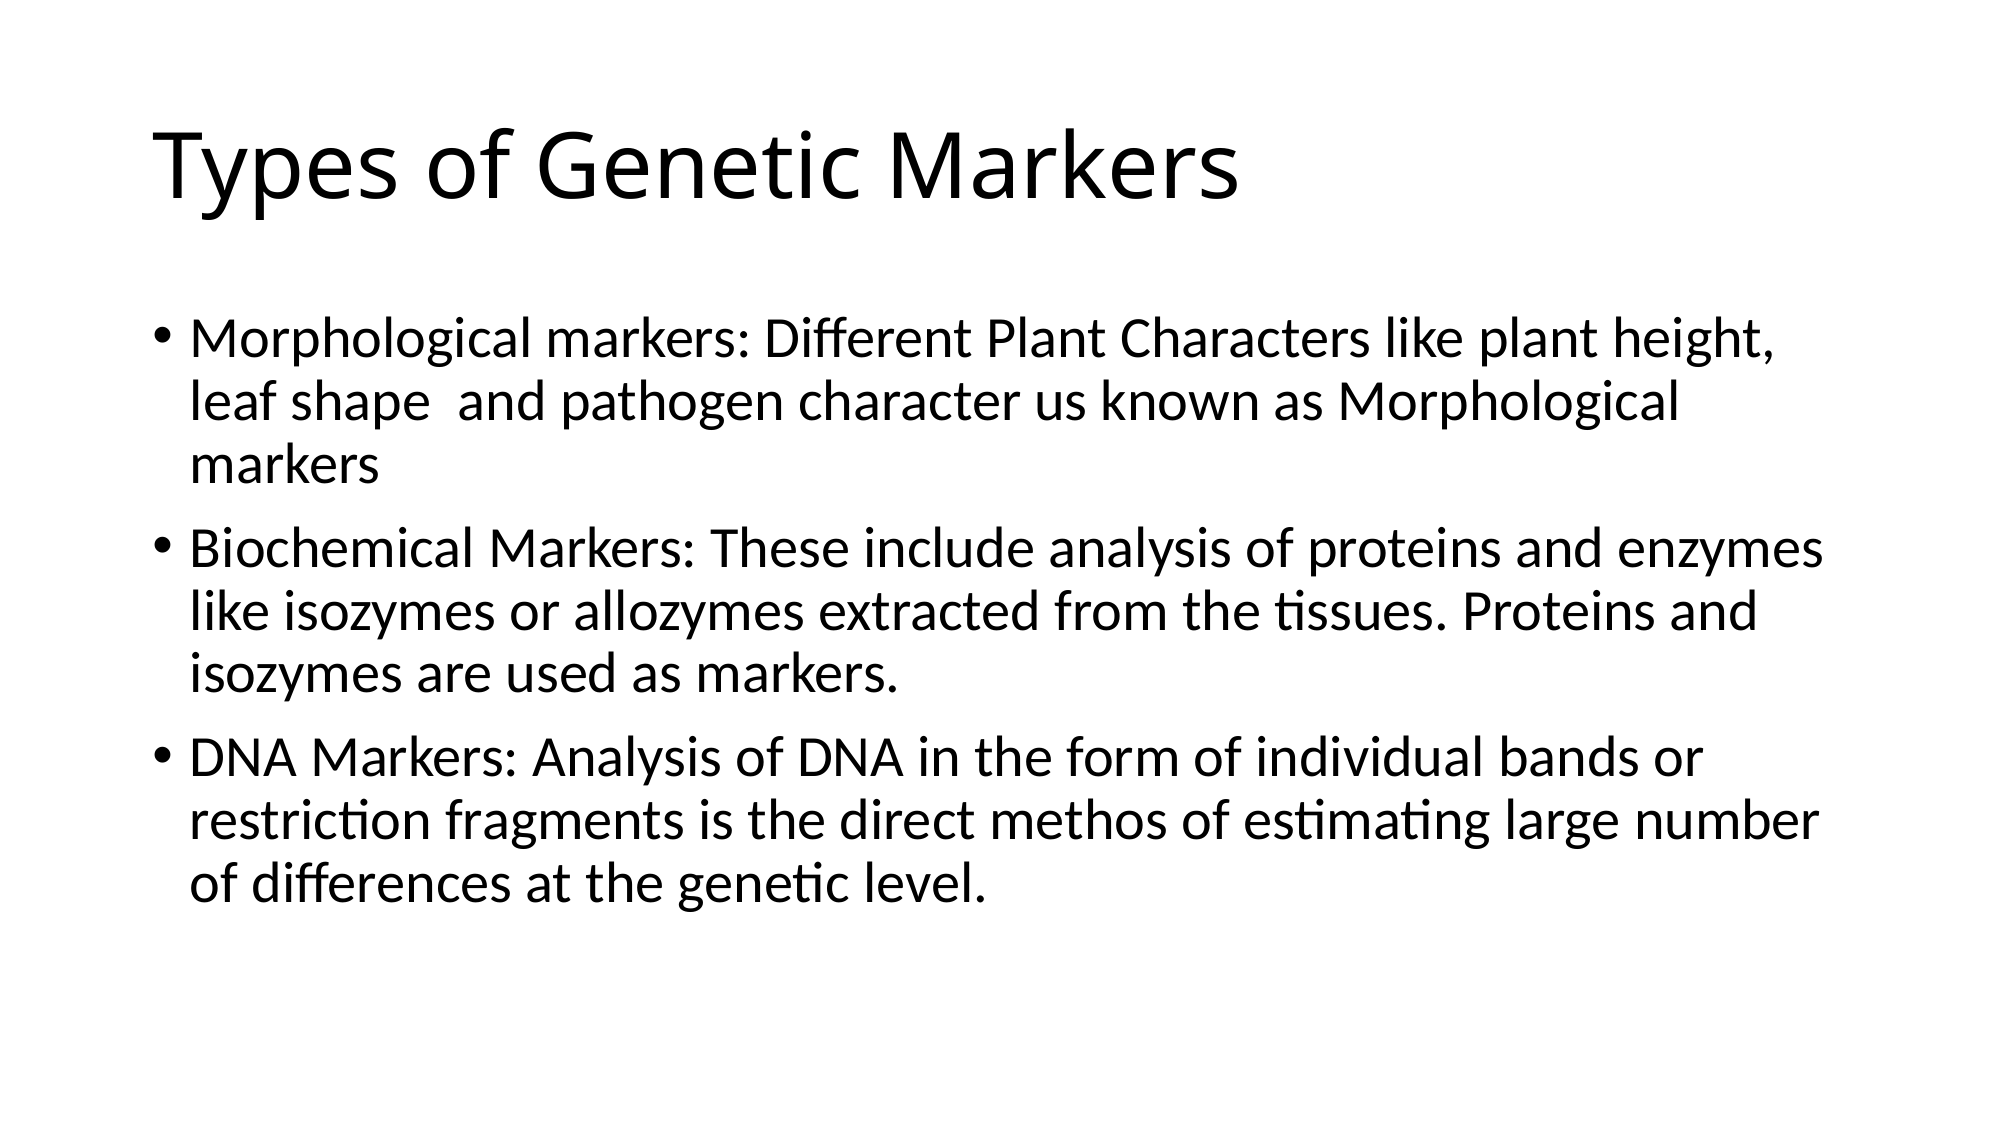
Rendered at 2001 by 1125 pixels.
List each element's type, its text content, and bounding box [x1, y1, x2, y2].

list Morphological markers: Different Plant Characters like plant height, leaf shape and pathogen character us known as Morphological markers Biochemical Markers: These include analysis of proteins and enzymes like isozymes or allozymes extracted from the tissues. Proteins and isozymes are used as markers. DNA Markers: Analysis of DNA in the form of individual bands or restriction fragments is the direct methos of estimating large number of differences at the genetic level. [137, 299, 1863, 1014]
title Types of Genetic Markers [137, 59, 1863, 278]
